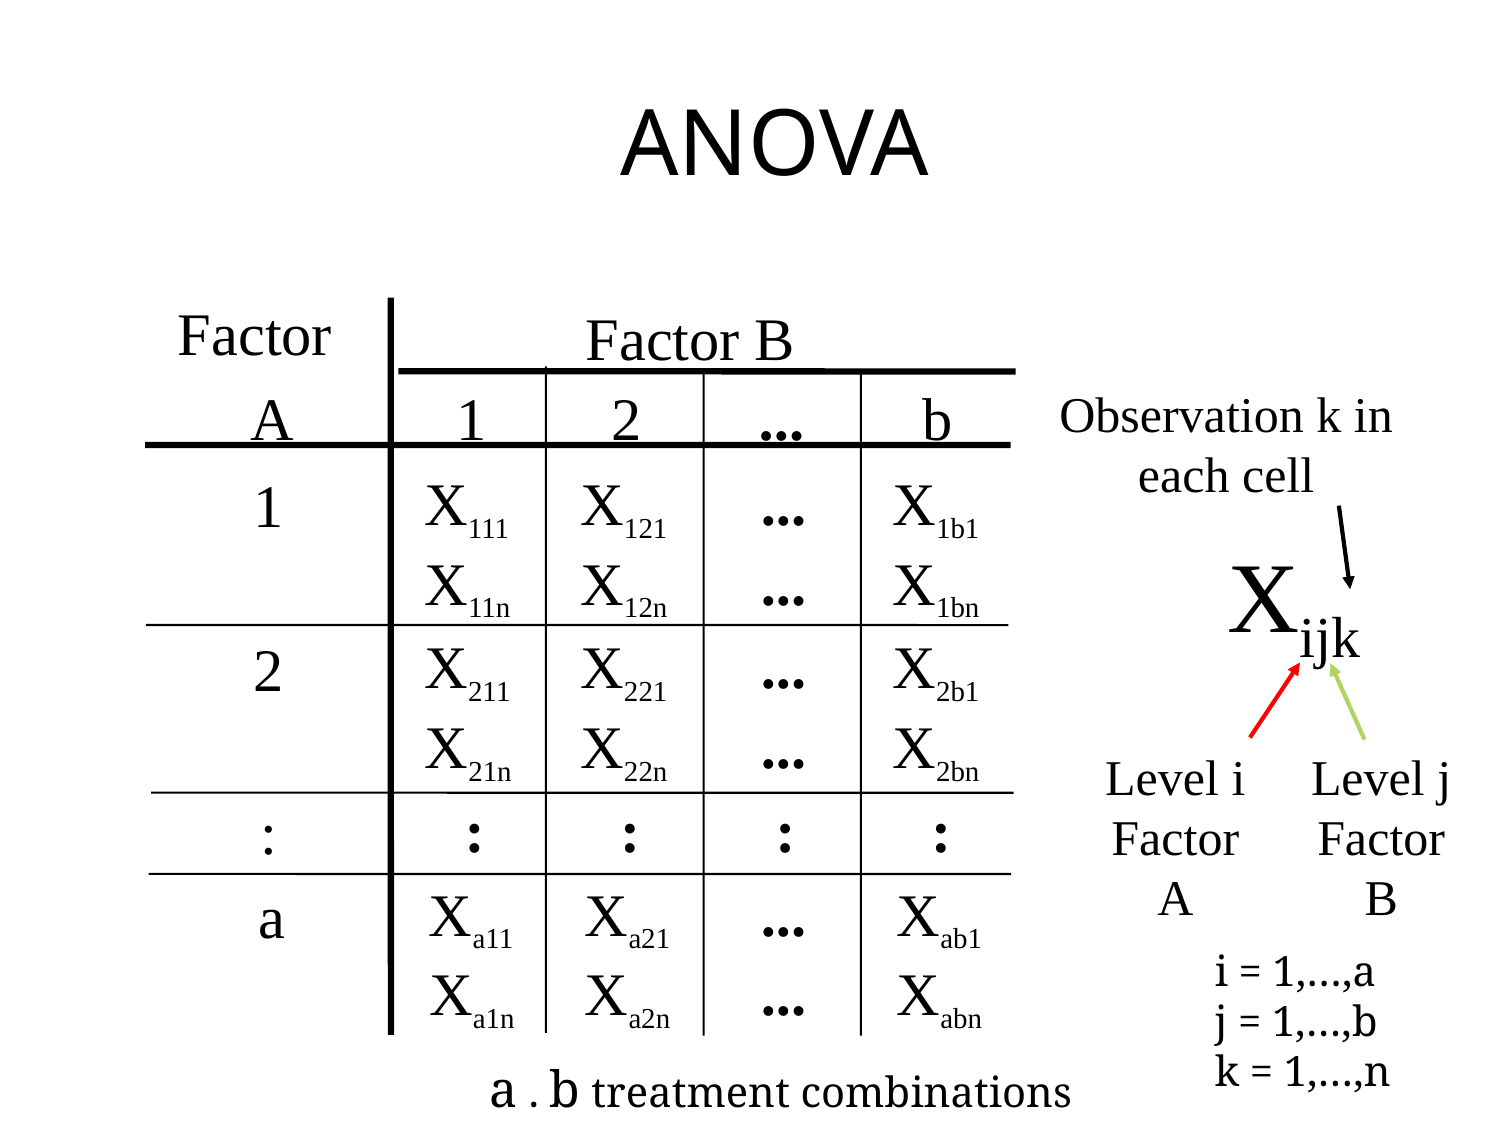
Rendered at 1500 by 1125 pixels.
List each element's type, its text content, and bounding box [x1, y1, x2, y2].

text_box X211 [409, 621, 526, 700]
text_box X12n [565, 537, 683, 621]
text_box X221 [565, 626, 683, 700]
text_box 1 [239, 460, 300, 548]
text_box 2 [596, 446, 658, 458]
text_box X1bn [877, 537, 995, 621]
text_box [861, 372, 907, 445]
text_box Factor B [570, 292, 811, 371]
text_box [145, 297, 235, 445]
text_box : [916, 793, 967, 868]
text_box : [760, 793, 811, 868]
title ANOVA [75, 45, 1475, 233]
text_box ... [746, 537, 822, 621]
text_box [704, 380, 743, 445]
text_box [546, 372, 596, 445]
text_box X2b1 [877, 621, 995, 625]
text_box Factor B [704, 372, 743, 380]
text_box [393, 297, 570, 445]
text_box Xa1n [414, 947, 530, 1041]
text_box X2bn [877, 700, 995, 792]
text_box [658, 380, 703, 445]
text_box 1 [441, 446, 502, 458]
text_box Xab1 [881, 875, 998, 947]
text_box : [245, 793, 293, 870]
text_box Xa11 [414, 874, 529, 947]
text_box : [449, 793, 500, 868]
text_box Xa21 [570, 874, 686, 947]
text_box Xabn [881, 947, 998, 1041]
text_box : [605, 784, 656, 792]
text_box X111 [409, 458, 525, 537]
text_box A [235, 372, 309, 445]
text_box b [907, 372, 968, 445]
text_box : [245, 786, 293, 792]
text_box Xab1 [881, 868, 998, 874]
text_box X2b1 [877, 626, 995, 700]
text_box i = 1,…,a j = 1,…,b k = 1,…,n [1199, 937, 1425, 1103]
text_box Observation k in each cell [1037, 374, 1415, 510]
text_box Xa21 [570, 868, 686, 873]
text_box [820, 372, 860, 445]
text_box [968, 372, 1013, 445]
text_box A [235, 446, 309, 460]
text_box ... [746, 868, 822, 947]
text_box Factor B [570, 372, 596, 380]
text_box : [449, 784, 500, 792]
text_box X121 [565, 458, 683, 537]
text_box Level j Factor B [1287, 737, 1475, 933]
text_box : [916, 784, 967, 792]
text_box Factor B [658, 372, 703, 380]
text_box Factor [163, 287, 348, 375]
text_box [1338, 505, 1355, 590]
text_box : [605, 793, 656, 868]
text_box X11n [409, 537, 526, 621]
text_box Level i Factor A [1081, 737, 1269, 933]
text_box Xa11 [414, 868, 529, 873]
text_box 1 [441, 372, 502, 445]
text_box ... [746, 458, 822, 537]
text_box ... [746, 947, 822, 1035]
text_box : [760, 784, 811, 792]
text_box Xa2n [570, 947, 686, 1041]
text_box X221 [565, 621, 683, 625]
text_box a . b treatment combinations [474, 1049, 1188, 1125]
text_box ... [746, 701, 822, 788]
text_box 2 [239, 625, 300, 711]
text_box a [244, 874, 301, 958]
text_box ... [743, 372, 820, 445]
text_box [145, 446, 389, 624]
text_box X22n [565, 700, 683, 792]
text_box ... [746, 626, 822, 701]
text_box b [907, 446, 968, 458]
text_box ... [746, 621, 822, 625]
text_box [145, 625, 389, 1033]
text_box [309, 297, 389, 445]
text_box Xijk [1200, 525, 1388, 677]
text_box [811, 297, 1013, 371]
text_box [1249, 662, 1300, 738]
text_box X21n [409, 700, 527, 792]
text_box [1329, 663, 1365, 740]
text_box X1b1 [877, 458, 995, 537]
text_box ... [743, 446, 820, 460]
text_box 2 [596, 372, 658, 445]
